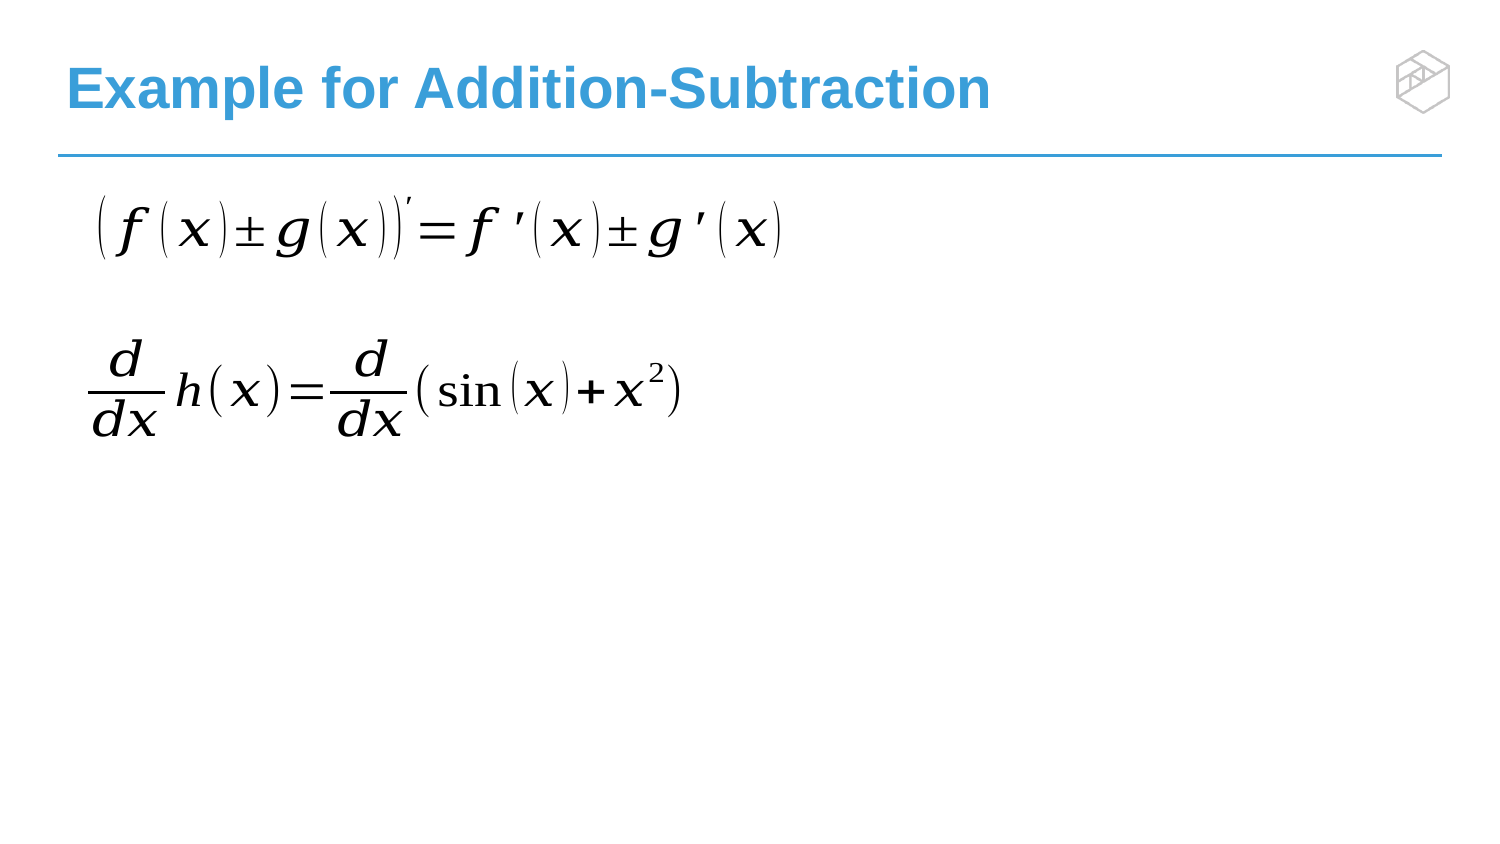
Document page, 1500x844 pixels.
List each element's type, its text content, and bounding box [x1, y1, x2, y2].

picture [1396, 49, 1451, 114]
title Example for Addition-Subtraction [51, 35, 1135, 130]
